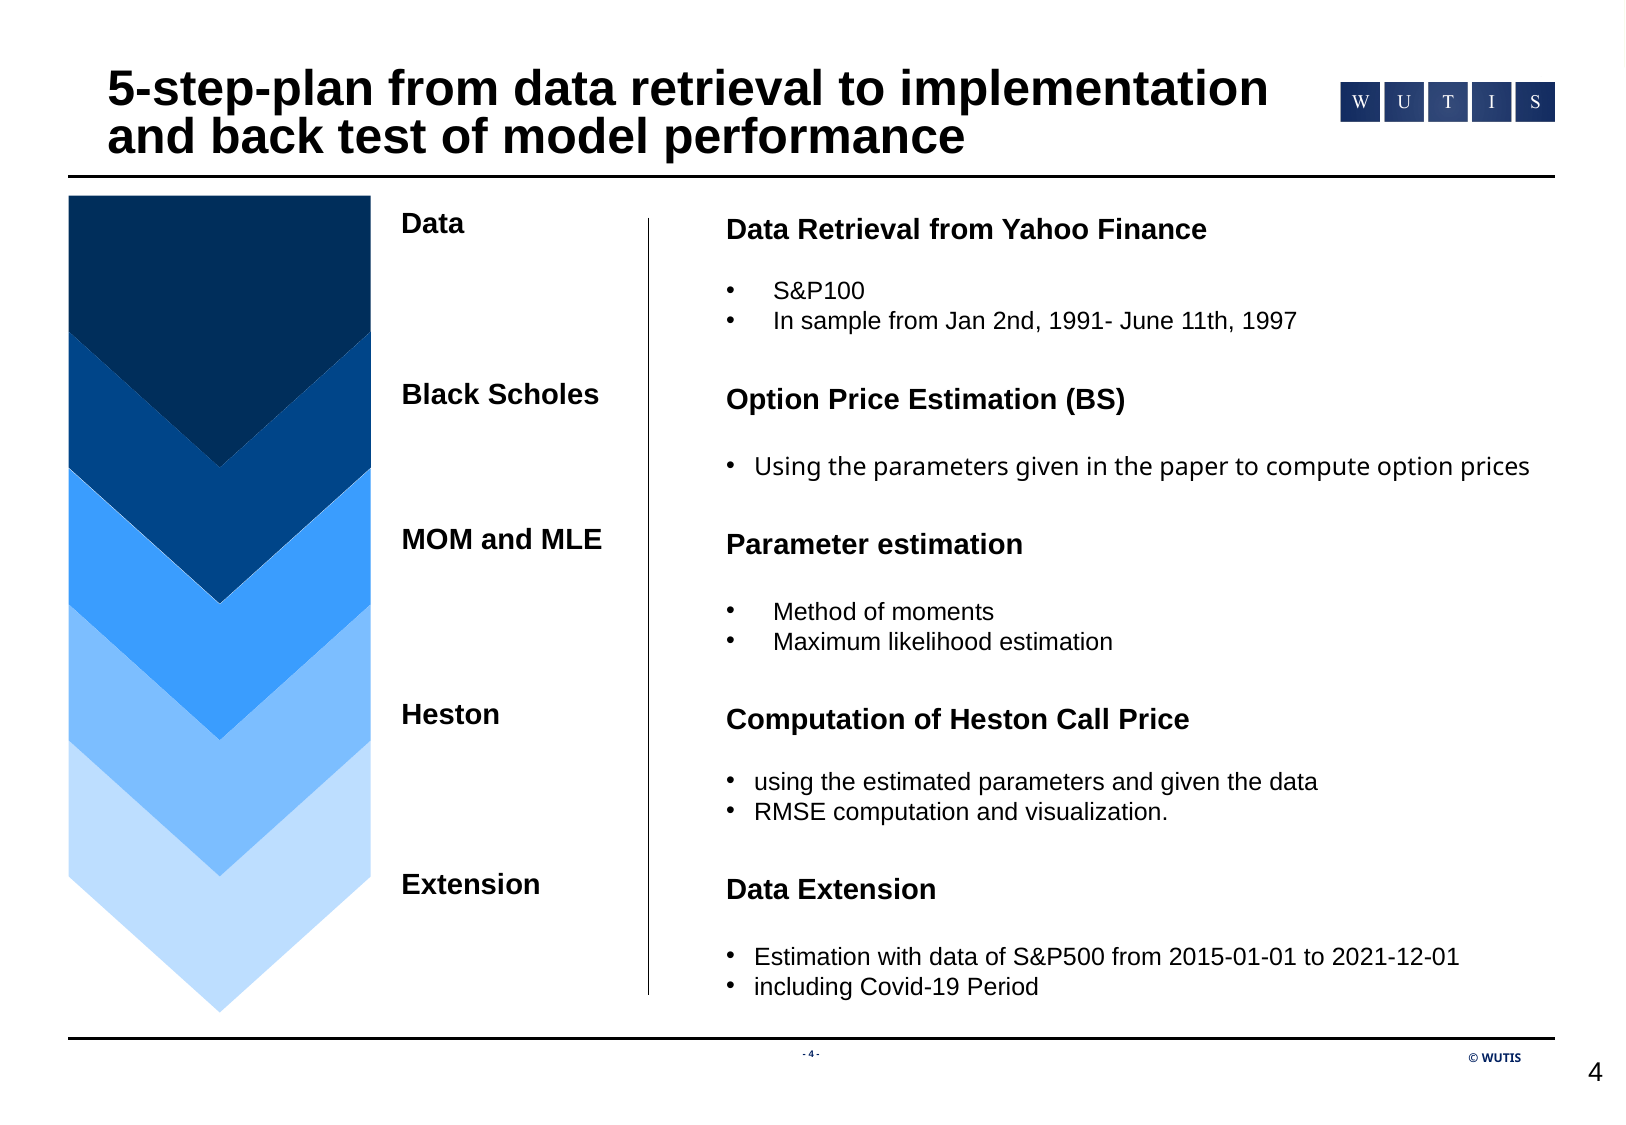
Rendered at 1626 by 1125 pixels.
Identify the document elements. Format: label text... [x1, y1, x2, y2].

title 5-step-plan from data retrieval to implementation and back test of model performance [92, 59, 1291, 119]
text_box Data Extension Estimation with data of S&P500 from 2015-01-01 to 2021-12-01 including Covid-19 Period [709, 854, 1557, 1017]
text_box Option Price Estimation (BS) Using the parameters given in the paper to compute option prices [709, 364, 1557, 497]
text_box [68, 604, 371, 877]
text_box MOM and MLE [370, 508, 607, 563]
text_box Parameter estimation Method of moments Maximum likelihood estimation [709, 508, 1557, 672]
text_box Data Retrieval from Yahoo Finance S&P100 In sample from Jan 2nd, 1991- June 11th, 1997 [709, 193, 1557, 352]
text_box Data [370, 193, 468, 248]
text_box Extension [370, 854, 545, 908]
text_box Computation of Heston Call Price using the estimated parameters and given the data RMSE computation and visualization. [709, 684, 1557, 842]
text_box [68, 331, 371, 603]
text_box Black Scholes [370, 364, 604, 418]
text_box [68, 468, 371, 739]
text_box [68, 741, 371, 1013]
text_box [68, 195, 371, 466]
picture [1290, 10, 1608, 203]
slide_number ‹#› [1520, 1038, 1619, 1125]
text_box Heston [370, 684, 504, 738]
